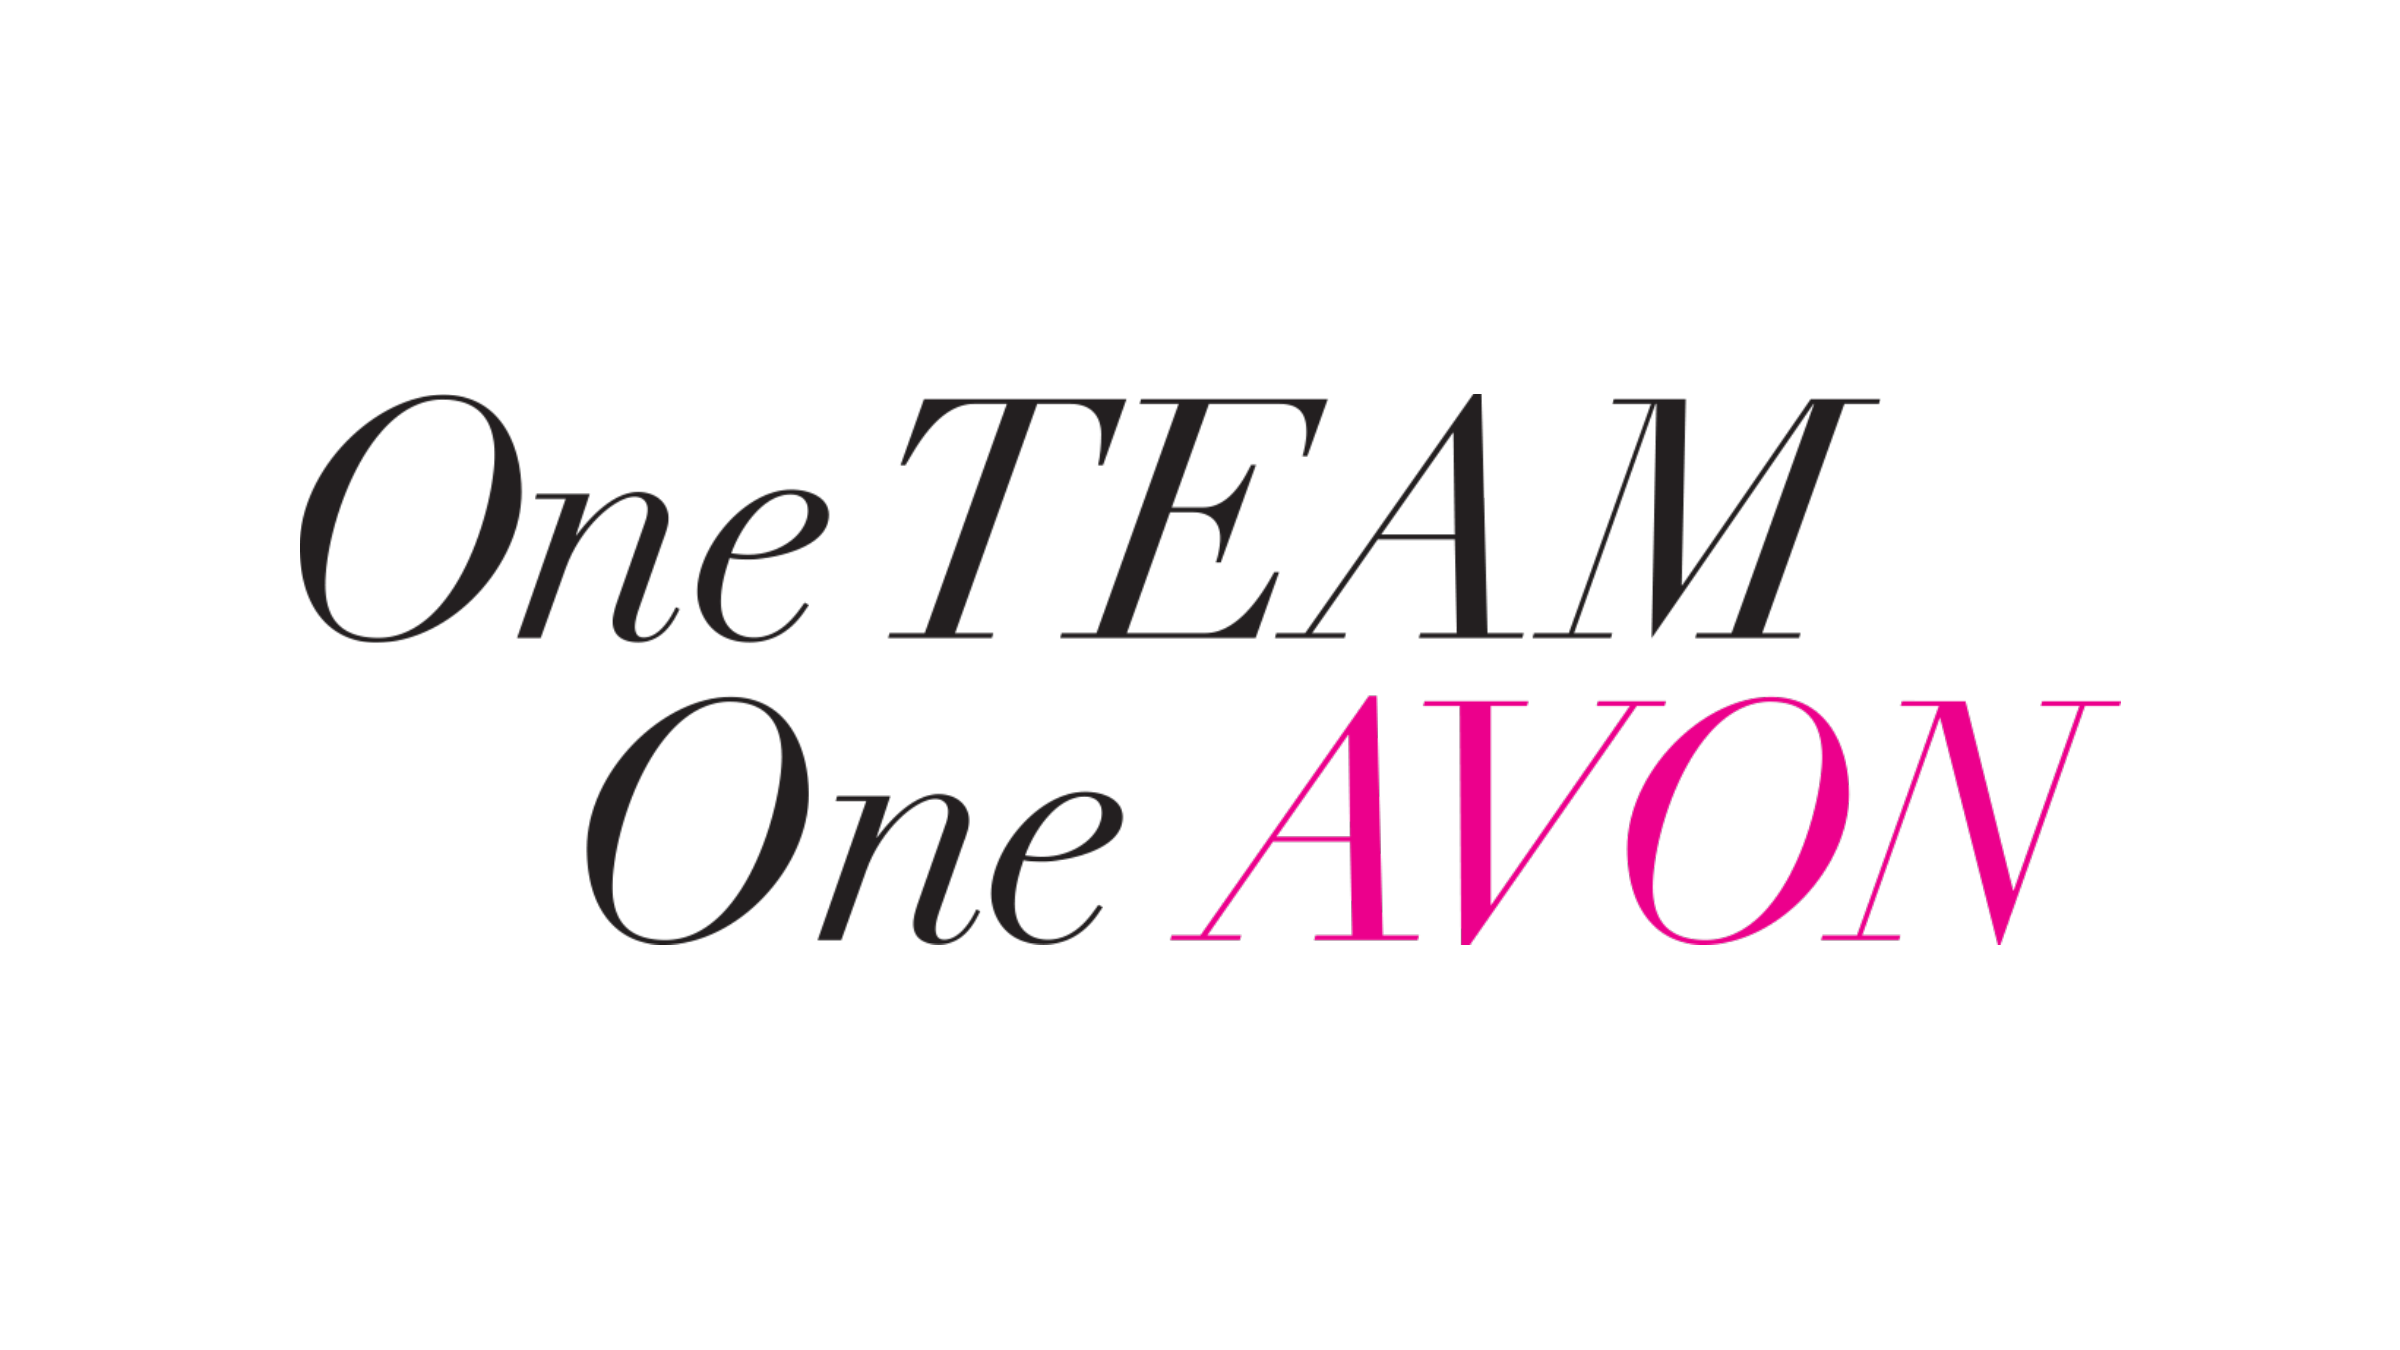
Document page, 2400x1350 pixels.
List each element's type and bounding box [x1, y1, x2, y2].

picture [300, 394, 2121, 945]
